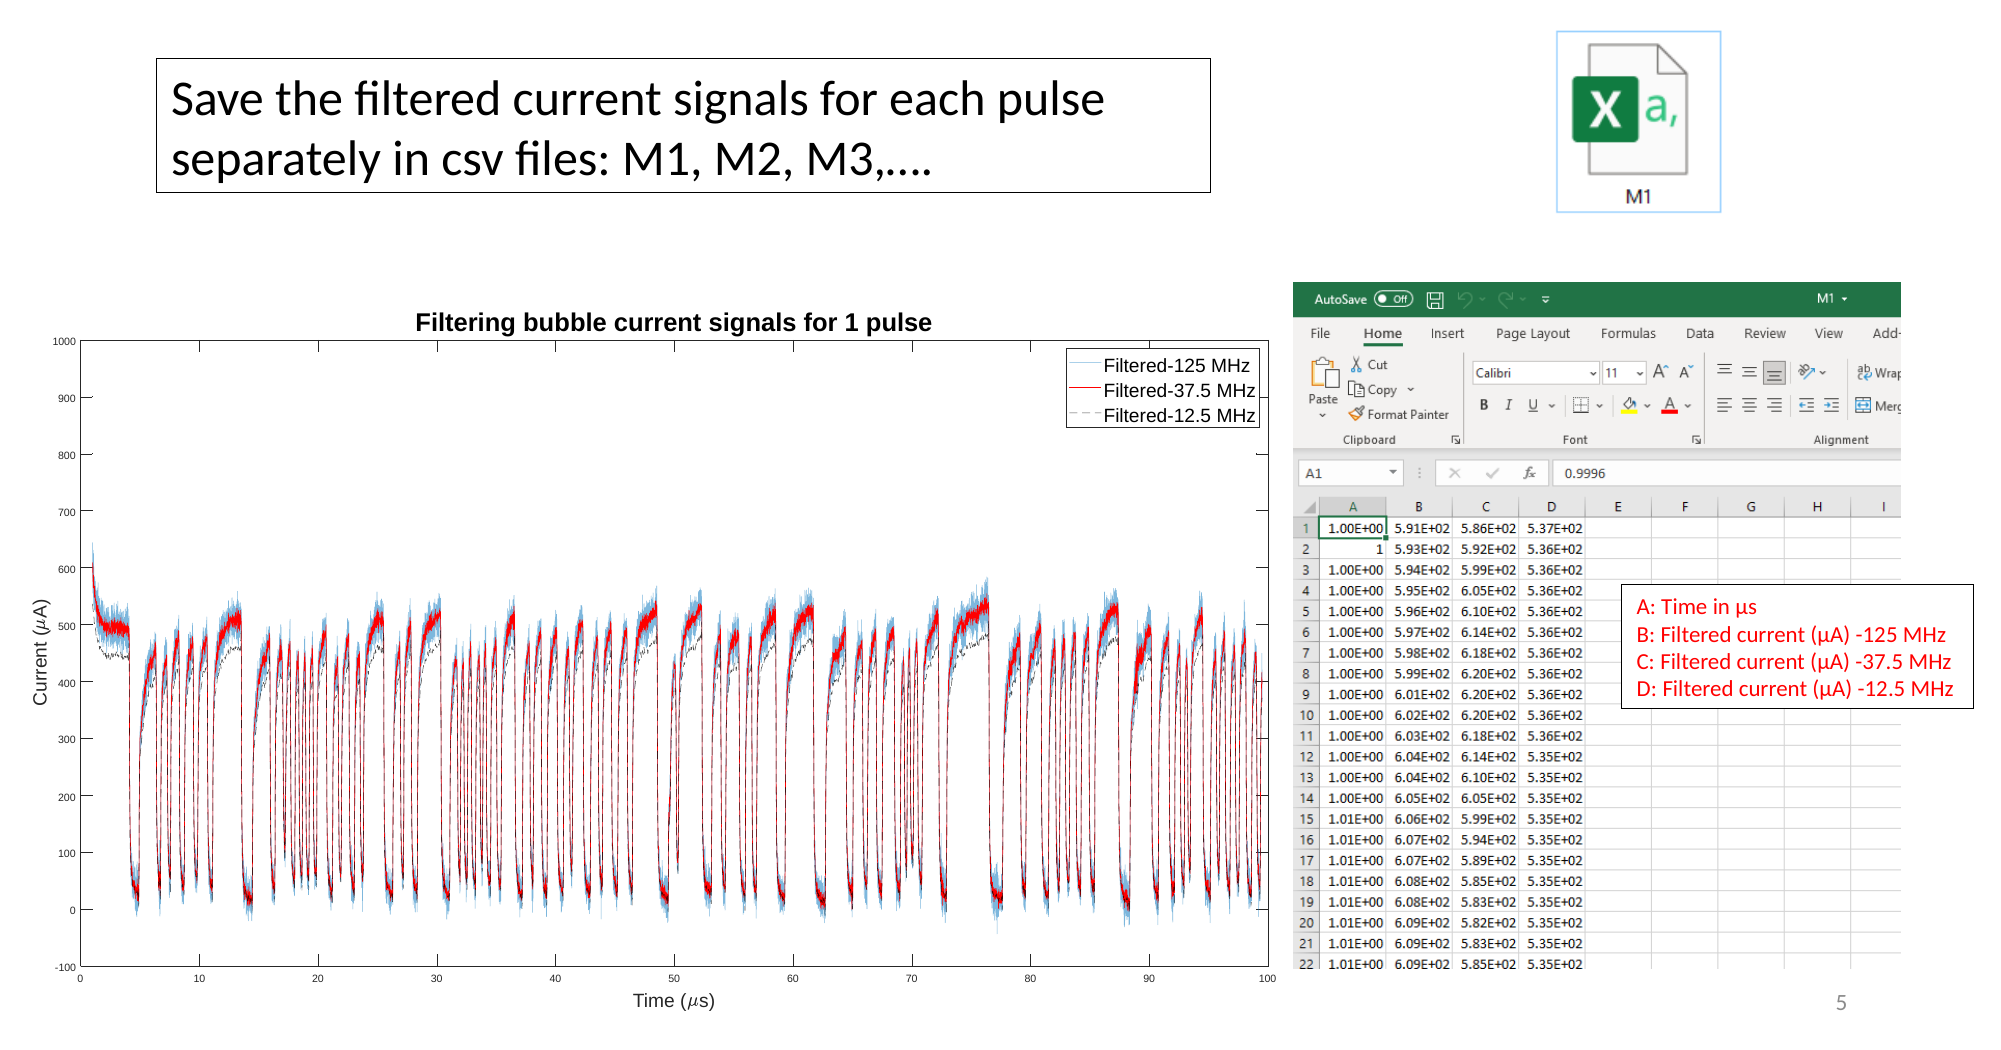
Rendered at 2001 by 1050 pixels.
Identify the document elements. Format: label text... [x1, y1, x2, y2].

picture [0, 282, 1901, 1050]
picture [1536, 20, 1739, 232]
slide_number 5 [1413, 973, 1863, 1030]
text_box Save the filtered current signals for each pulse separately in csv files: M1, M2, M3,…. [156, 58, 1211, 193]
text_box A: Time in µs B: Filtered current (µA) -125 MHz C: Filtered current (µA) -37.5 MHz D: Filtered current (µA) -12.5 MHz [1901, 584, 1974, 709]
